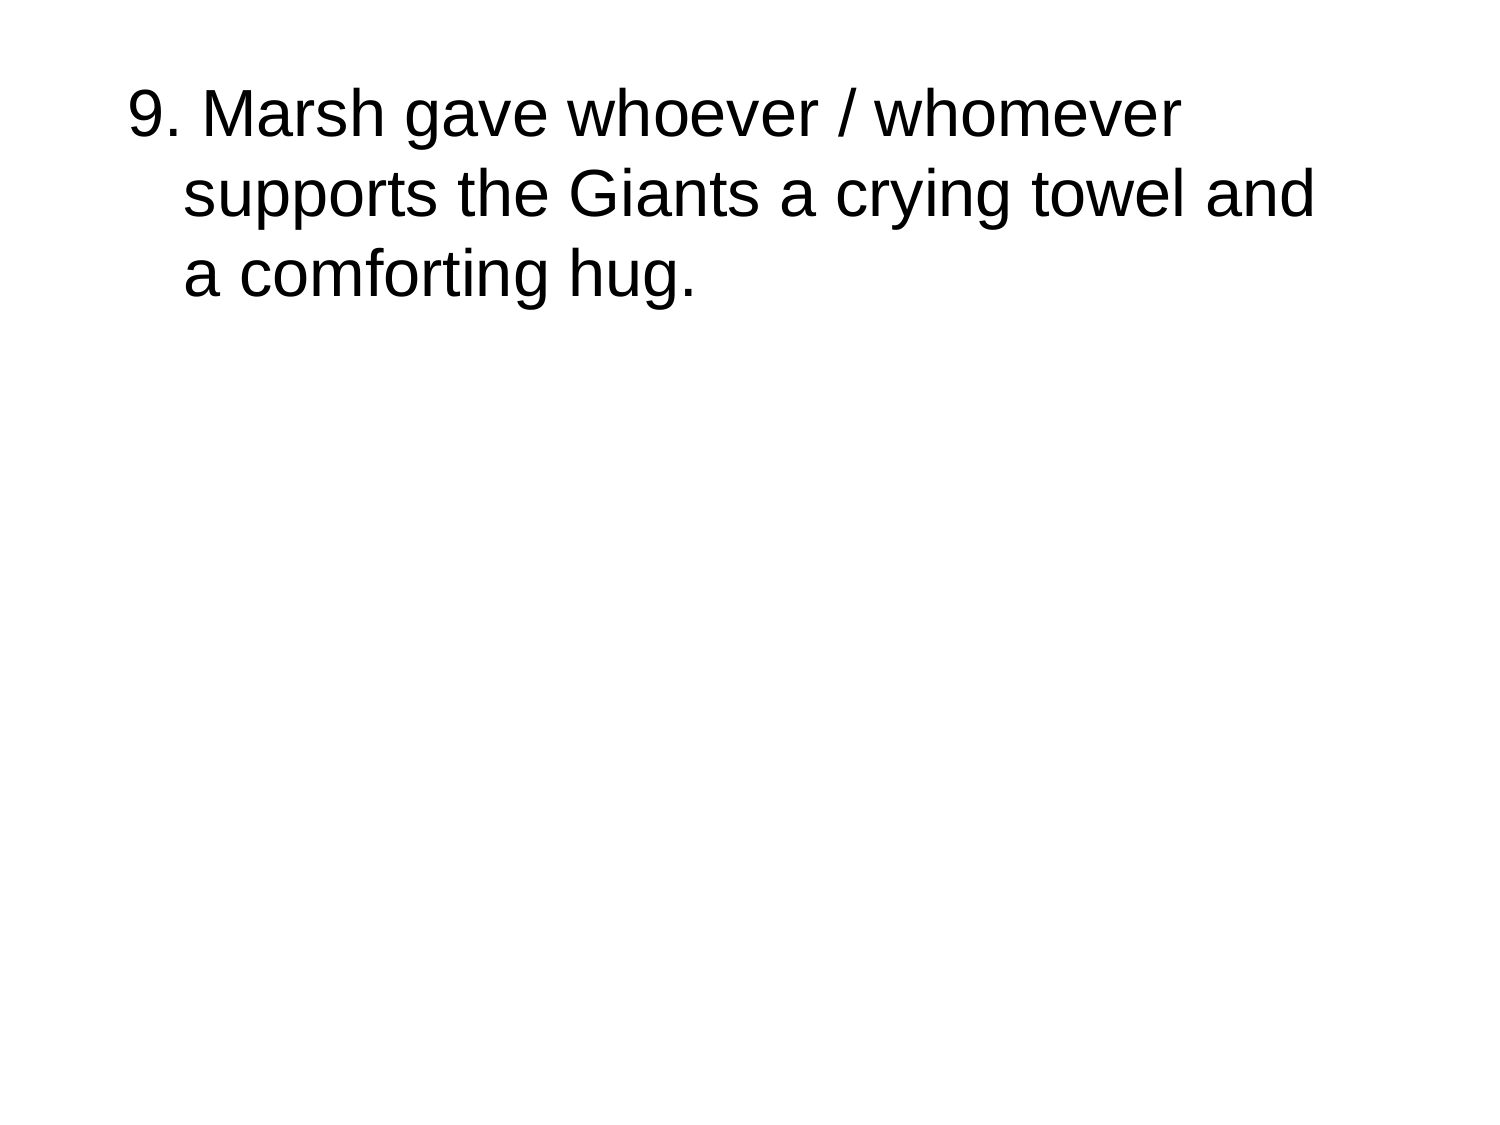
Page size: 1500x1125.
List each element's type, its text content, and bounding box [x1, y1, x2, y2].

list 9. Marsh gave whoever / whomever supports the Giants a crying towel and a comforting hug. [112, 62, 1388, 1001]
